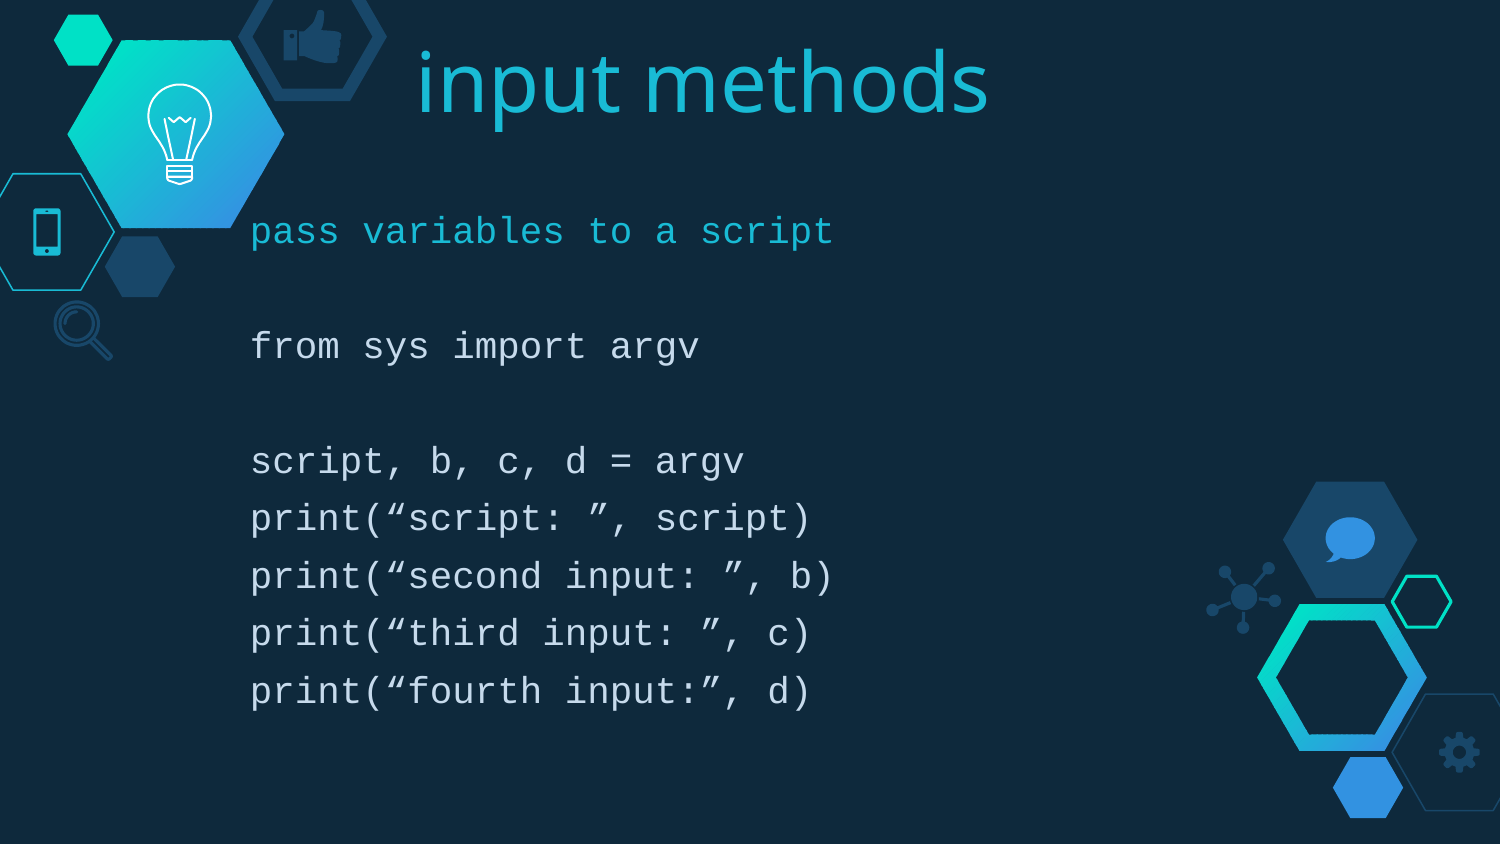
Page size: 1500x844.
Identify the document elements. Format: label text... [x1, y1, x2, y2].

list pass variables to a script from sys import argv script, b, c, d = argv print(“script: ”, script) print(“second input: ”, b) print(“third input: ”, c) print(“fourth input:”, d) [234, 190, 1427, 808]
title input methods [400, 38, 1212, 145]
